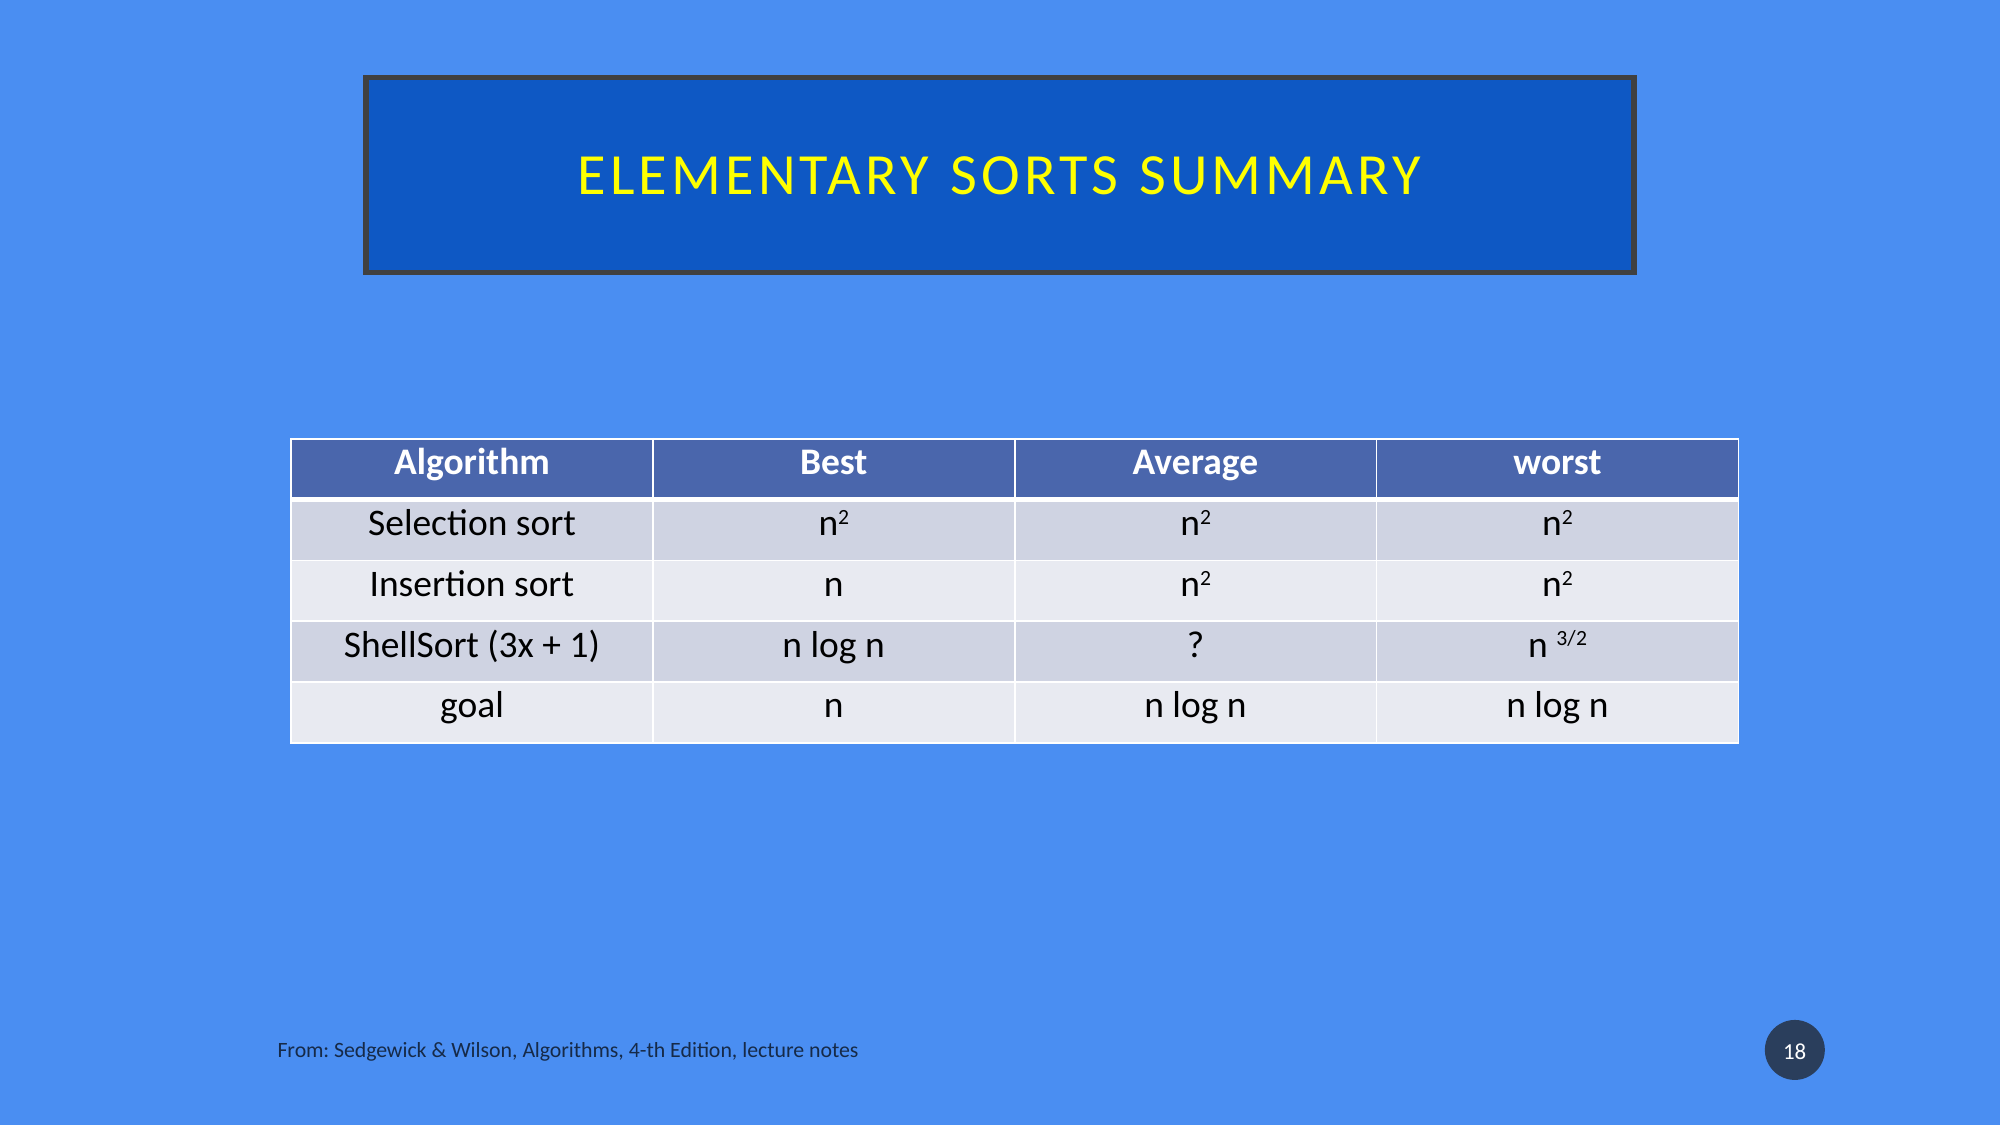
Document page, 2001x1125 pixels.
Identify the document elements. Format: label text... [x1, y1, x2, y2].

table_cell n2 [1377, 502, 1738, 560]
table_header Best [654, 440, 1014, 497]
table_cell n log n [1377, 683, 1738, 742]
title Elementary sorts summary [363, 75, 1637, 275]
table_cell goal [292, 683, 652, 742]
table_cell n log n [654, 622, 1014, 681]
table_cell n2 [1016, 561, 1376, 620]
footer From: Sedgewick & Wilson, Algorithms, 4-th Edition, lecture notes [262, 1023, 1231, 1076]
table_header worst [1377, 440, 1738, 497]
slide_number 18 [1764, 1019, 1825, 1080]
table_cell n2 [1377, 561, 1738, 620]
table_cell Selection sort [292, 502, 652, 560]
table_header Average [1016, 440, 1376, 497]
table_cell ShellSort (3x + 1) [292, 622, 652, 681]
table_cell ? [1016, 622, 1376, 681]
table_cell n [654, 561, 1014, 620]
table_cell n2 [654, 502, 1014, 560]
table_cell n log n [1016, 683, 1376, 742]
table_cell n2 [1016, 502, 1376, 560]
table_cell Insertion sort [292, 561, 652, 620]
table_header Algorithm [292, 440, 652, 497]
table_cell n [654, 683, 1014, 742]
table_cell n 3/2 [1377, 622, 1738, 681]
